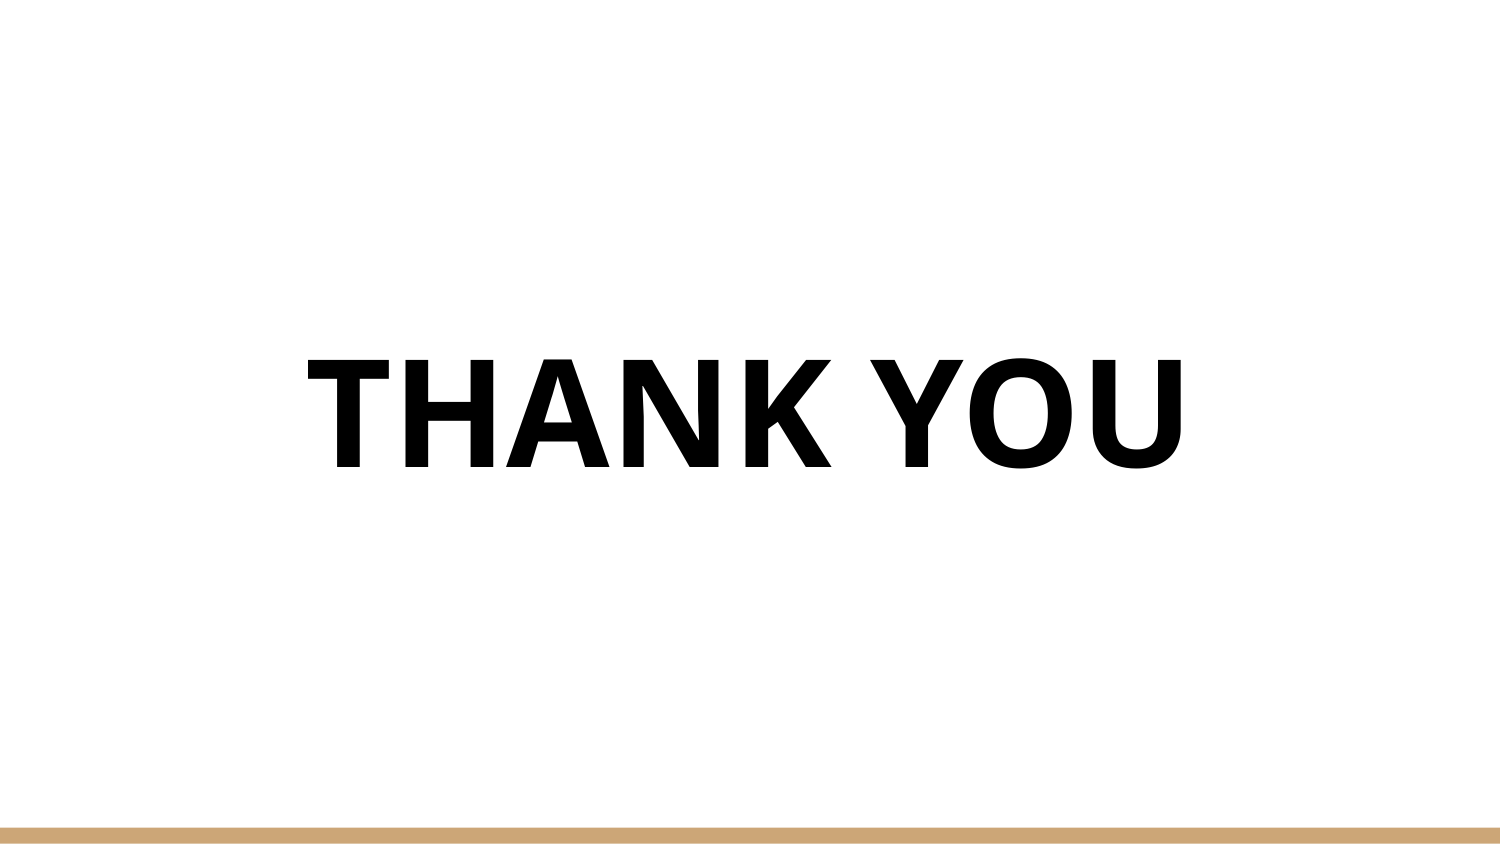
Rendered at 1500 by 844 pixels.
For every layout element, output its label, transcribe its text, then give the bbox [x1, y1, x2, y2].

title THANK YOU [51, 331, 1449, 513]
